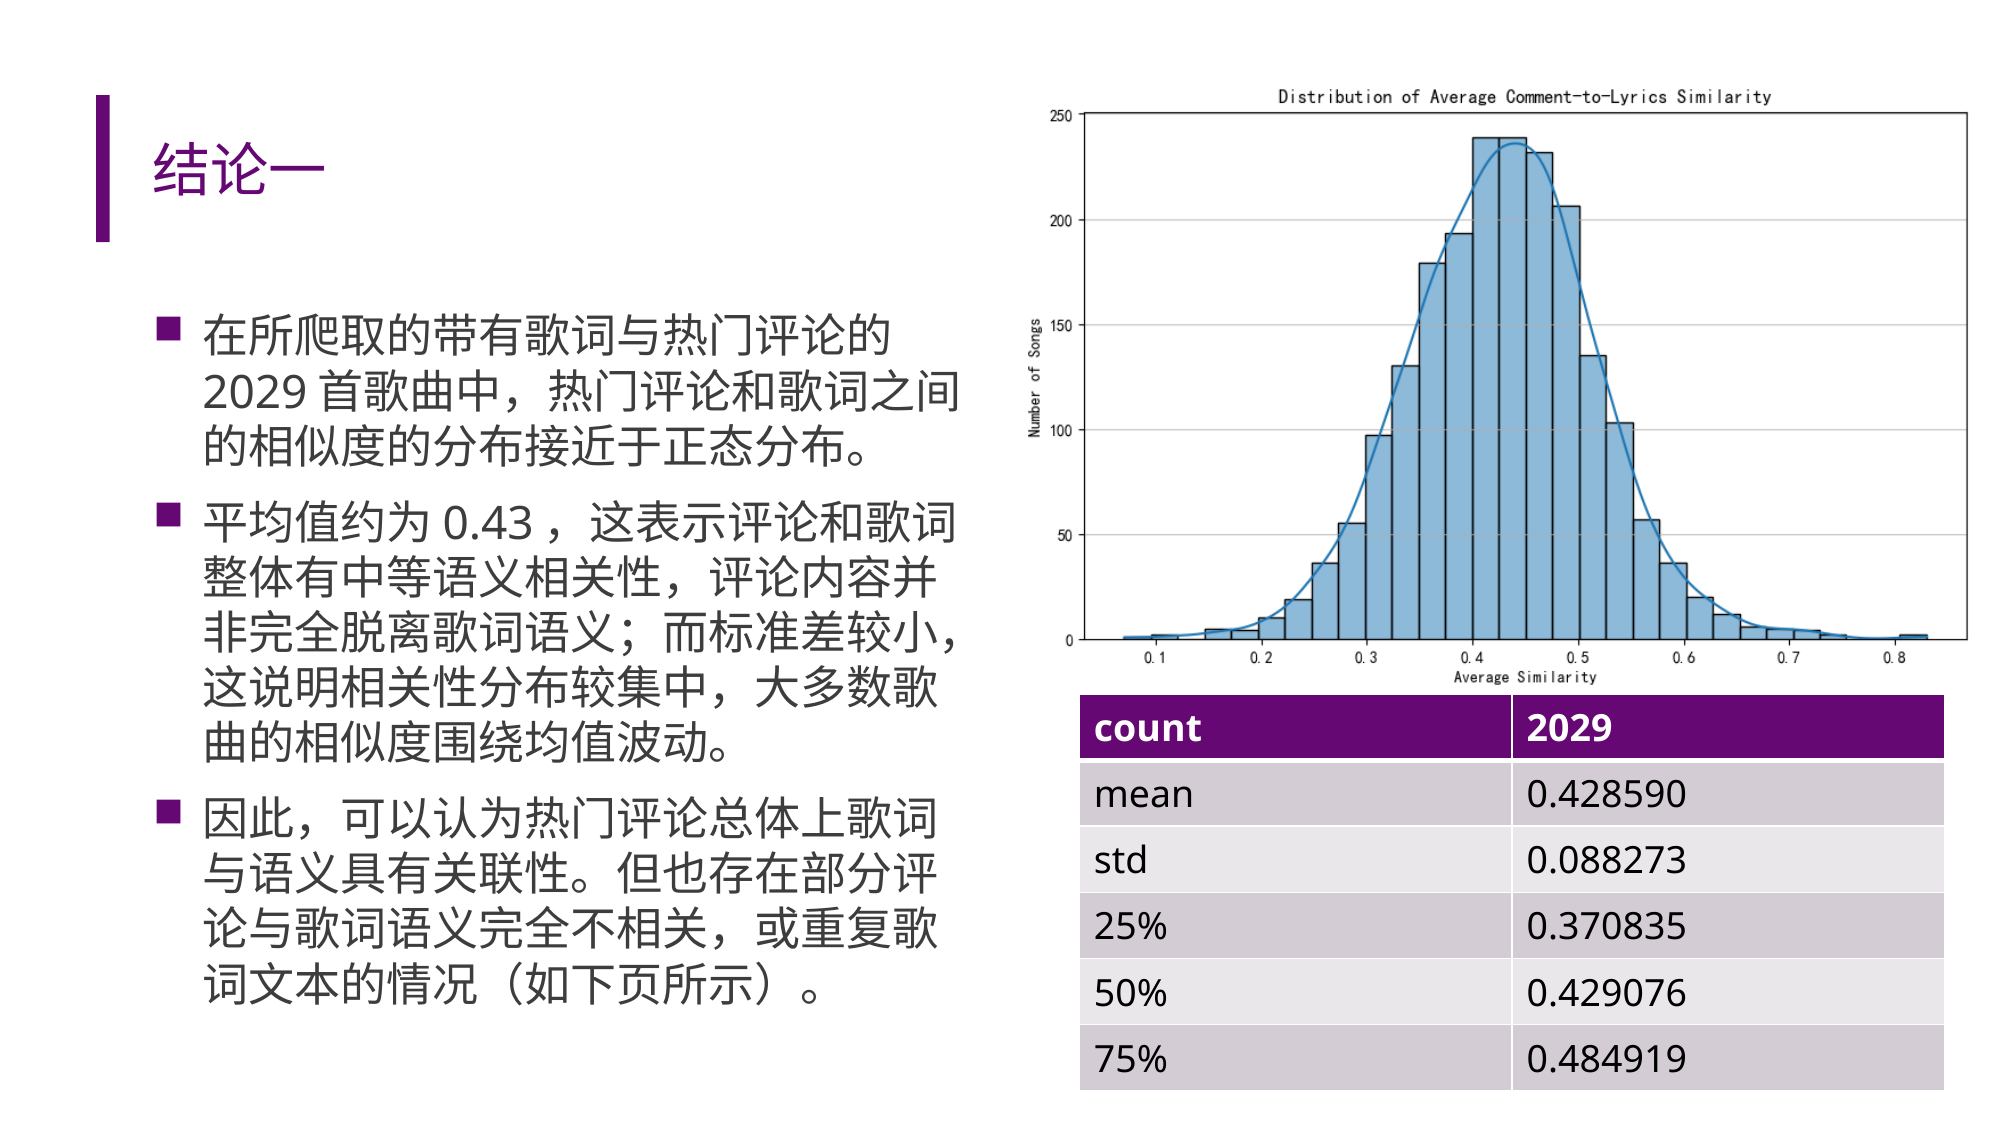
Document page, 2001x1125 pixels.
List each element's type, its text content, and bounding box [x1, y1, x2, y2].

table_header 2029 [1513, 704, 1944, 758]
table_cell 75% [1080, 1025, 1511, 1090]
table_cell 0.484919 [1513, 1025, 1944, 1090]
table_cell 50% [1080, 959, 1511, 1024]
list 在所爬取的带有歌词与热门评论的2029首歌曲中，热门评论和歌词之间的相似度的分布接近于正态分布。 平均值约为0.43，这表示评论和歌词整体有中等语义相关性，评论内容并非完全脱离歌词语义；而标准差较小，这说明相关性分布较集中，大多数歌曲的相似度围绕均值波动。 因此，可以认为热门评论总体上歌词与语义具有关联性。但也存在部分评论与歌词语义完全不相关，或重复歌词文本的情况（如下页所示）。 [137, 299, 997, 1030]
table_header count [1080, 704, 1511, 758]
table_cell 25% [1080, 893, 1511, 958]
table_cell std [1080, 827, 1511, 892]
picture [1017, 78, 1979, 696]
table_cell mean [1080, 763, 1511, 825]
table_cell 0.428590 [1513, 763, 1944, 825]
table_cell 0.370835 [1513, 893, 1944, 958]
table_cell 0.088273 [1513, 827, 1944, 892]
table_cell 0.429076 [1513, 959, 1944, 1024]
title 结论一 [137, 59, 1863, 278]
